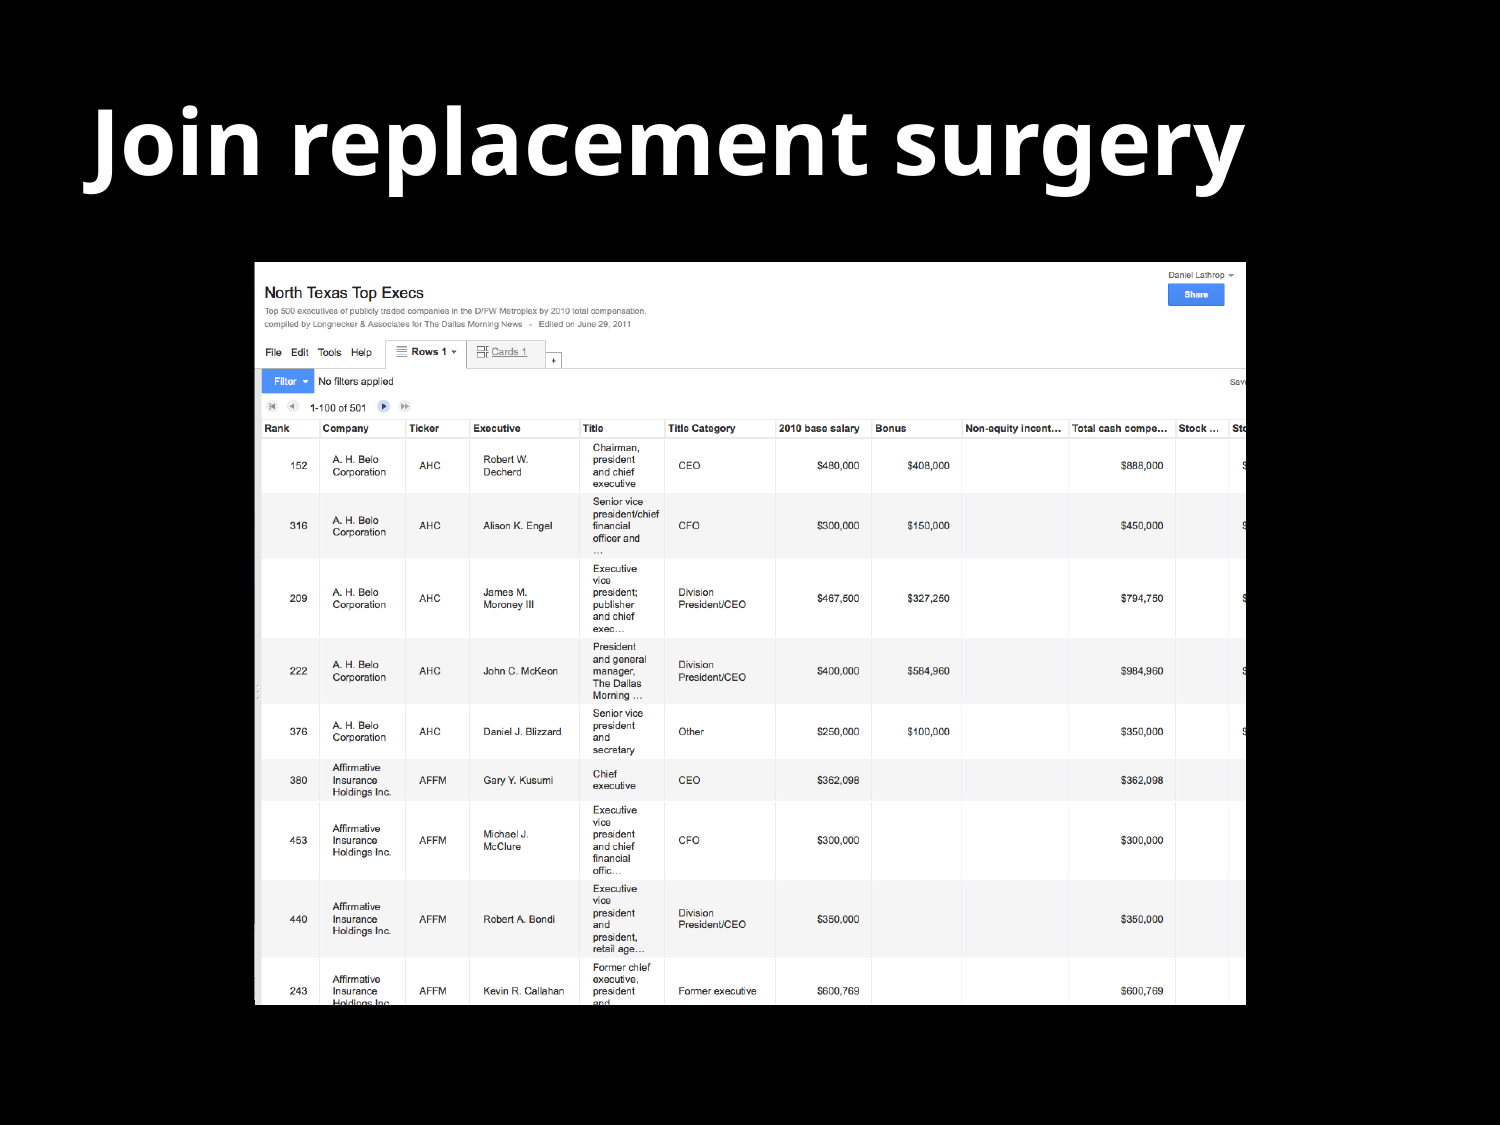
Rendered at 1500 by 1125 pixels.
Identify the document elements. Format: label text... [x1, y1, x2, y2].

title Join replacement surgery [74, 44, 1426, 233]
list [74, 262, 1426, 1006]
